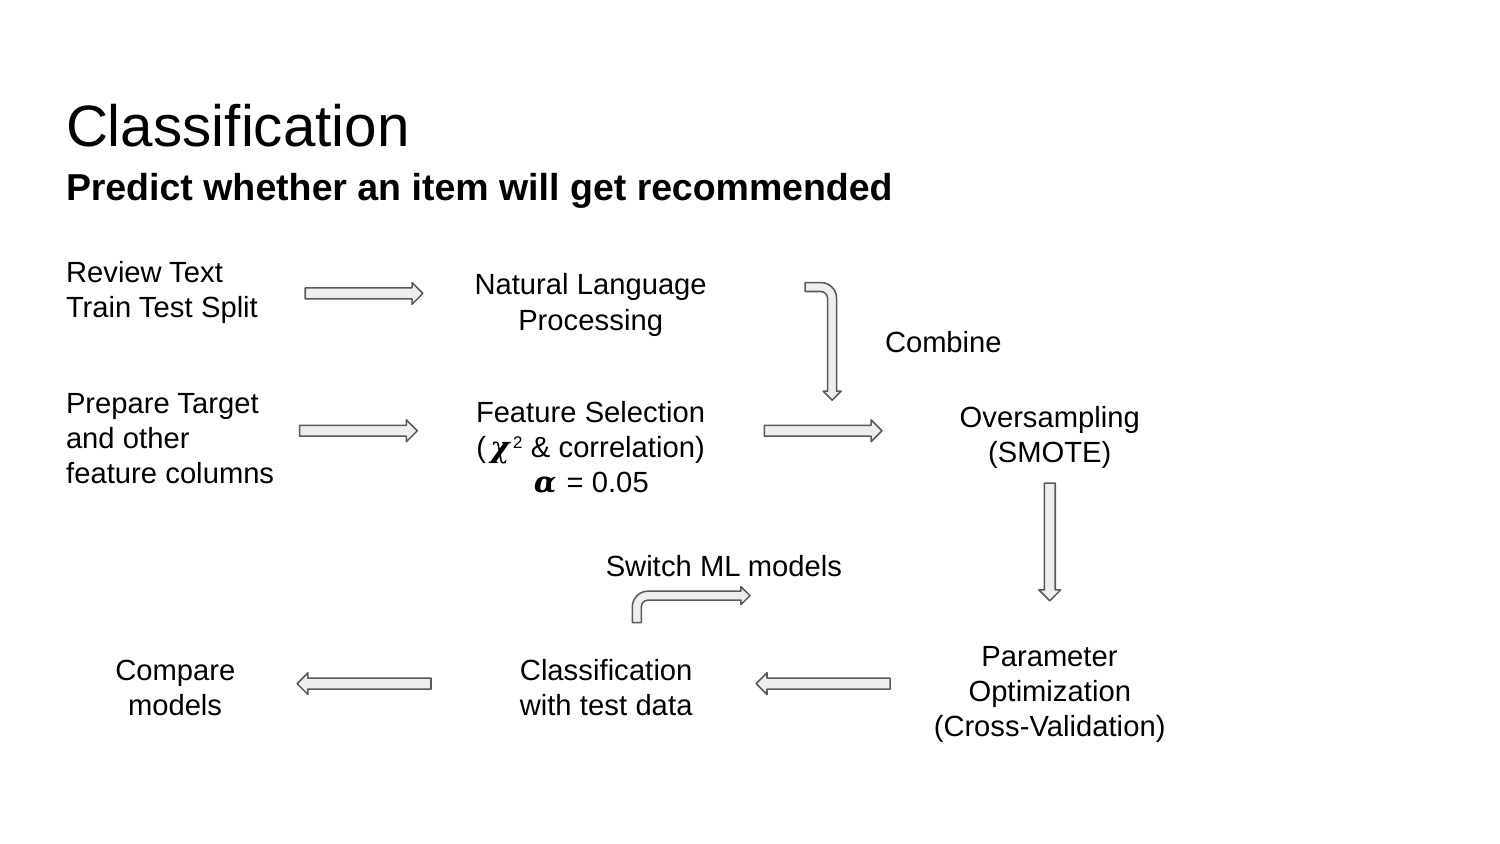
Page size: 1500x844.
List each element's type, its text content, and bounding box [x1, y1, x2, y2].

text_box [756, 672, 891, 695]
text_box [764, 419, 882, 442]
text_box Switch ML models [590, 532, 870, 588]
list Predict whether an item will get recommended [51, 141, 1449, 703]
text_box Natural Language Processing [451, 250, 731, 312]
text_box Parameter Optimization (Cross-Validation) [915, 622, 1184, 745]
text_box Oversampling (SMOTE) [935, 383, 1165, 478]
text_box [299, 419, 418, 442]
text_box [1038, 483, 1061, 601]
text_box [632, 588, 751, 623]
text_box [297, 672, 431, 695]
text_box [305, 282, 423, 305]
text_box Prepare Target and other feature columns [51, 369, 300, 492]
text_box Combine [869, 308, 1043, 370]
text_box Review Text Train Test Split [51, 238, 300, 324]
text_box Feature Selection (𝝌2 & correlation) 𝜶 = 0.05 [456, 378, 725, 484]
text_box Classification with test data [482, 636, 731, 731]
title Classification [51, 72, 1449, 141]
text_box [805, 282, 842, 401]
text_box Compare models [80, 636, 271, 742]
